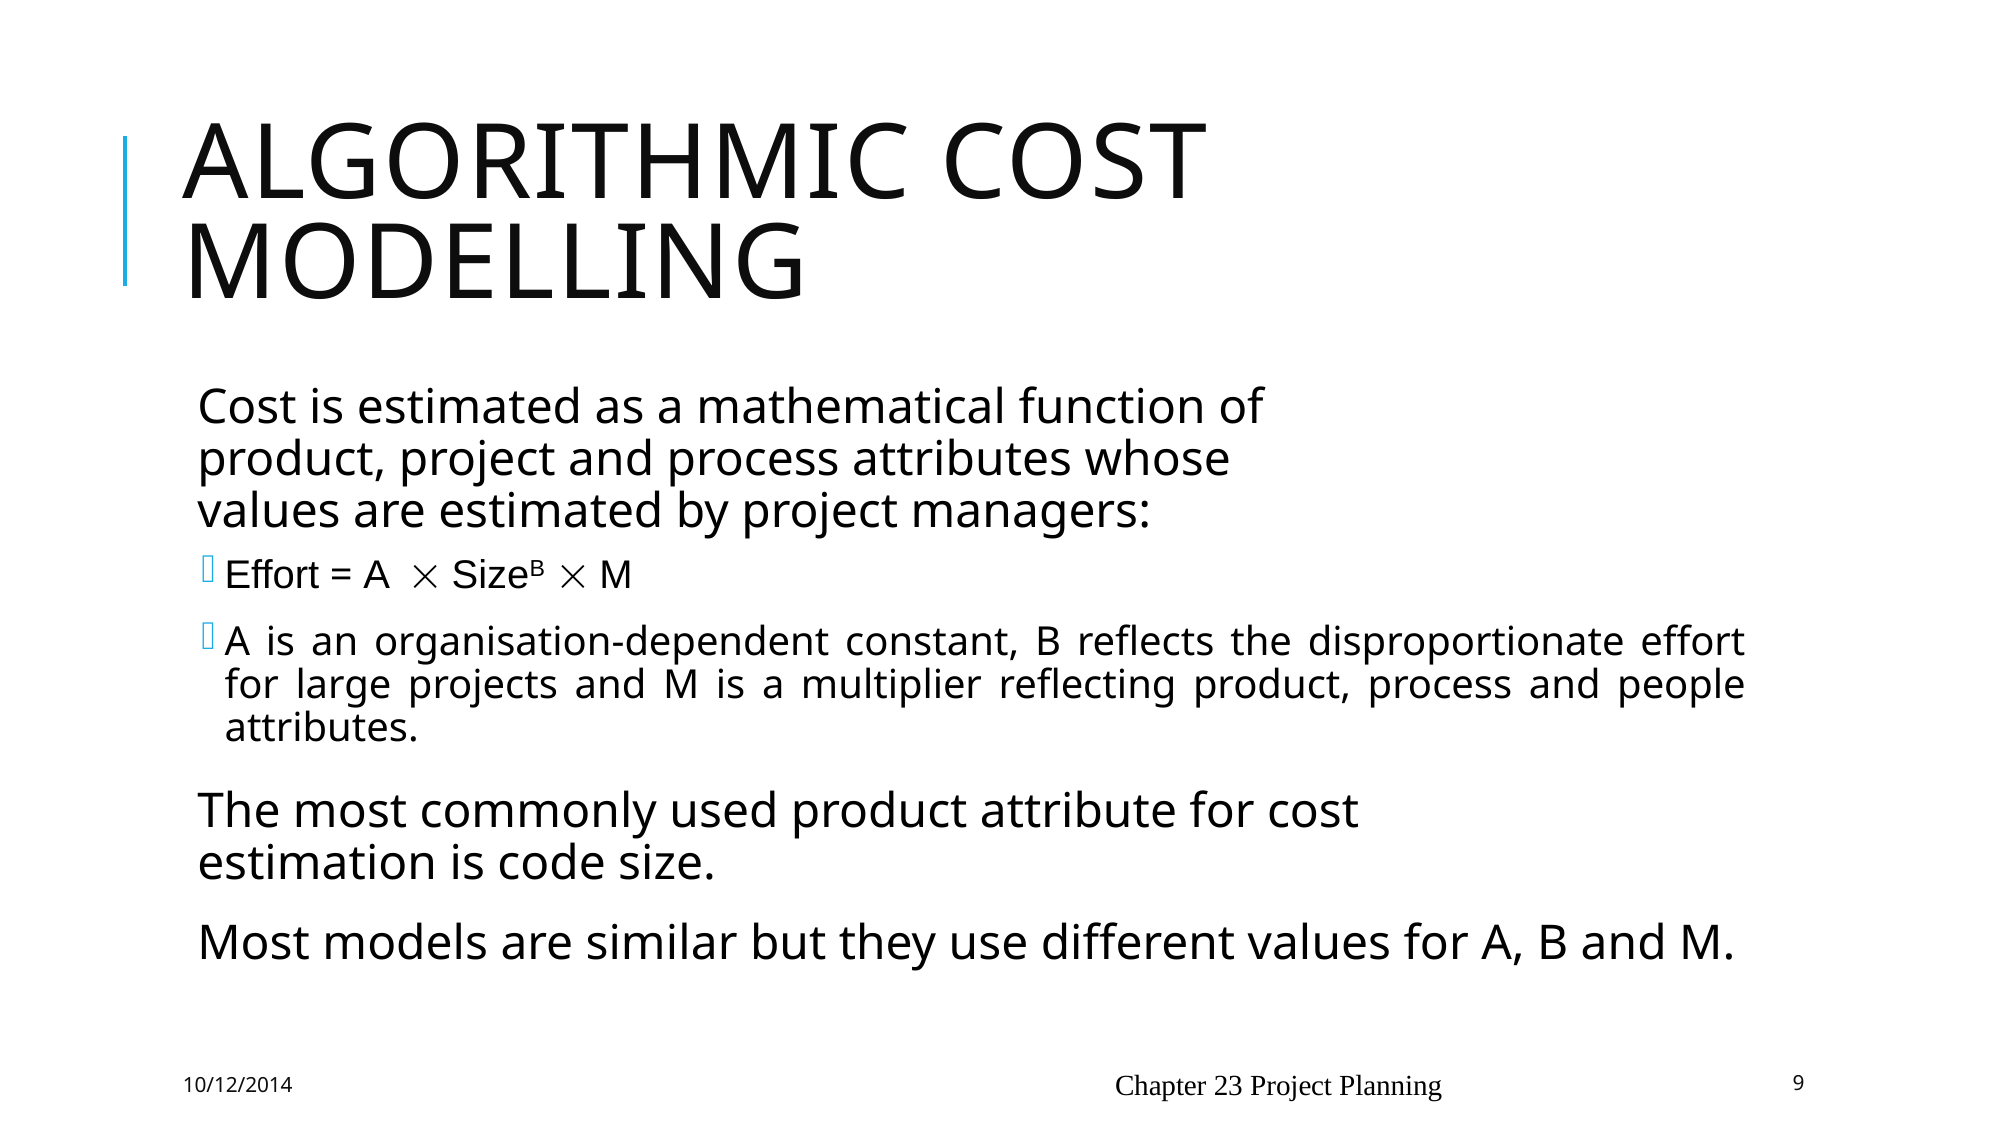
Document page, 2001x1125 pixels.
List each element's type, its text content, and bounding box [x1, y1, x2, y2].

slide_number 9 [1777, 1061, 1938, 1107]
footer Chapter 23 Project Planning [794, 1061, 1763, 1107]
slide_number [168, 1061, 522, 1107]
title Algorithmic cost modelling [168, 96, 1763, 342]
list Cost is estimated as a mathematical function of product, project and process attributes whose values are estimated by project managers: Effort = A ´ SizeB ´ M A is an organisation-dependent constant, B reflects the disproportionate effort for large projects and M is a multiplier reflecting product, process and people attributes. The most commonly used product attribute for cost estimation is code size. Most models are similar but they use different values for A, B and M. [168, 375, 1763, 1035]
